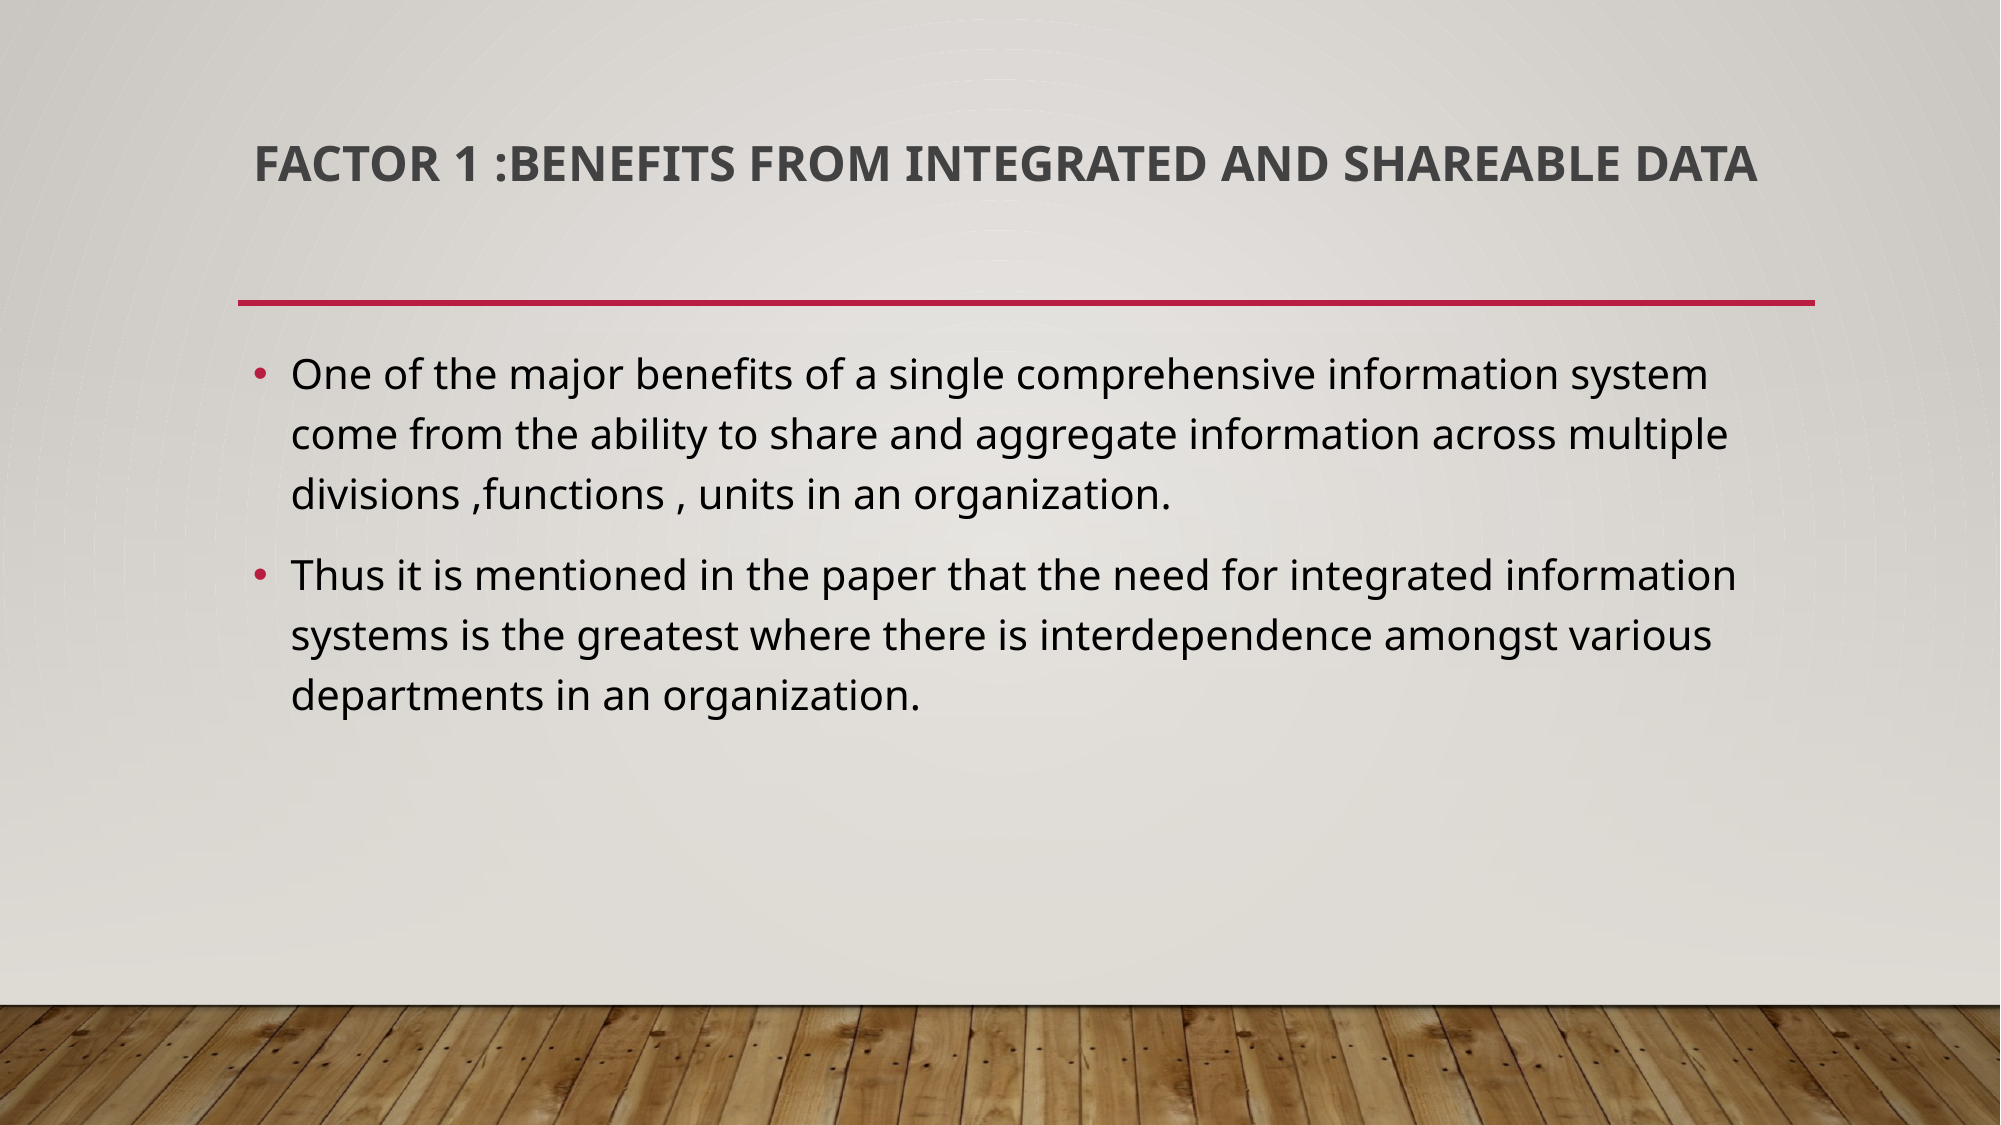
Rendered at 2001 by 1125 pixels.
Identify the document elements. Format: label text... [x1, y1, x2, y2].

picture [0, 1005, 2000, 1125]
list One of the major benefits of a single comprehensive information system come from the ability to share and aggregate information across multiple divisions ,functions , units in an organization. Thus it is mentioned in the paper that the need for integrated information systems is the greatest where there is interdependence amongst various departments in an organization. [238, 330, 1814, 897]
title Factor 1 :Benefits From Integrated and shareable Data [238, 131, 1814, 305]
